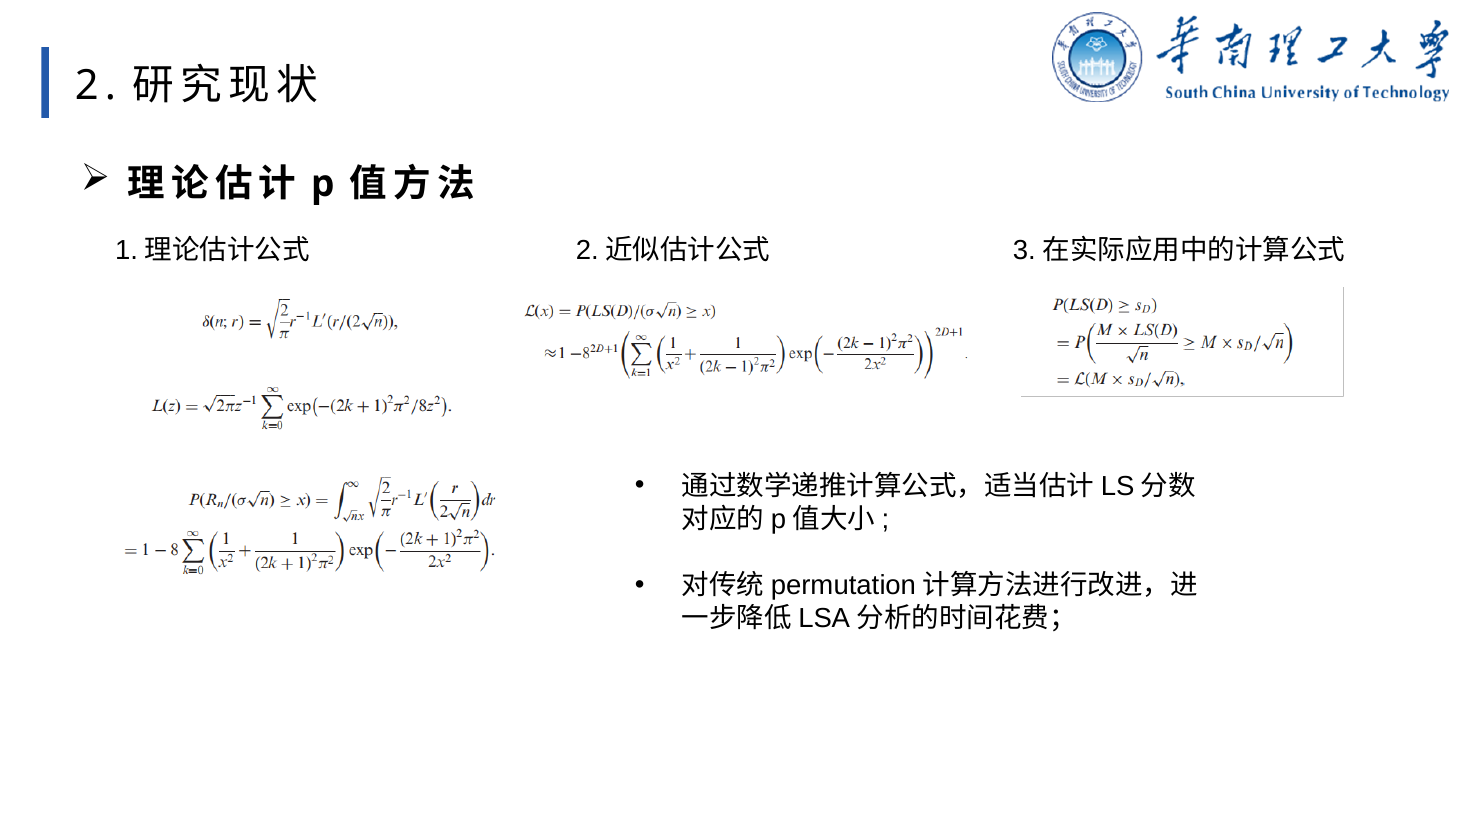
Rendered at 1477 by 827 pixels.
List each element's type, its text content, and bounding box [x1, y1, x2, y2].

text_box [39, 45, 51, 120]
picture [111, 287, 982, 576]
text_box 2.研究现状 [63, 51, 330, 113]
text_box 通过数学递推计算公式，适当估计LS分数对应的p值大小; 对传统permutation计算方法进行改进，进一步降低LSA分析的时间花费； [620, 460, 1238, 687]
text_box 1.理论估计公式 [100, 224, 340, 273]
text_box 2.近似估计公式 [561, 224, 801, 273]
picture [1021, 287, 1344, 397]
text_box 理论估计p值方法 [69, 153, 486, 210]
picture [1052, 12, 1449, 102]
text_box 3.在实际应用中的计算公式 [998, 224, 1367, 273]
